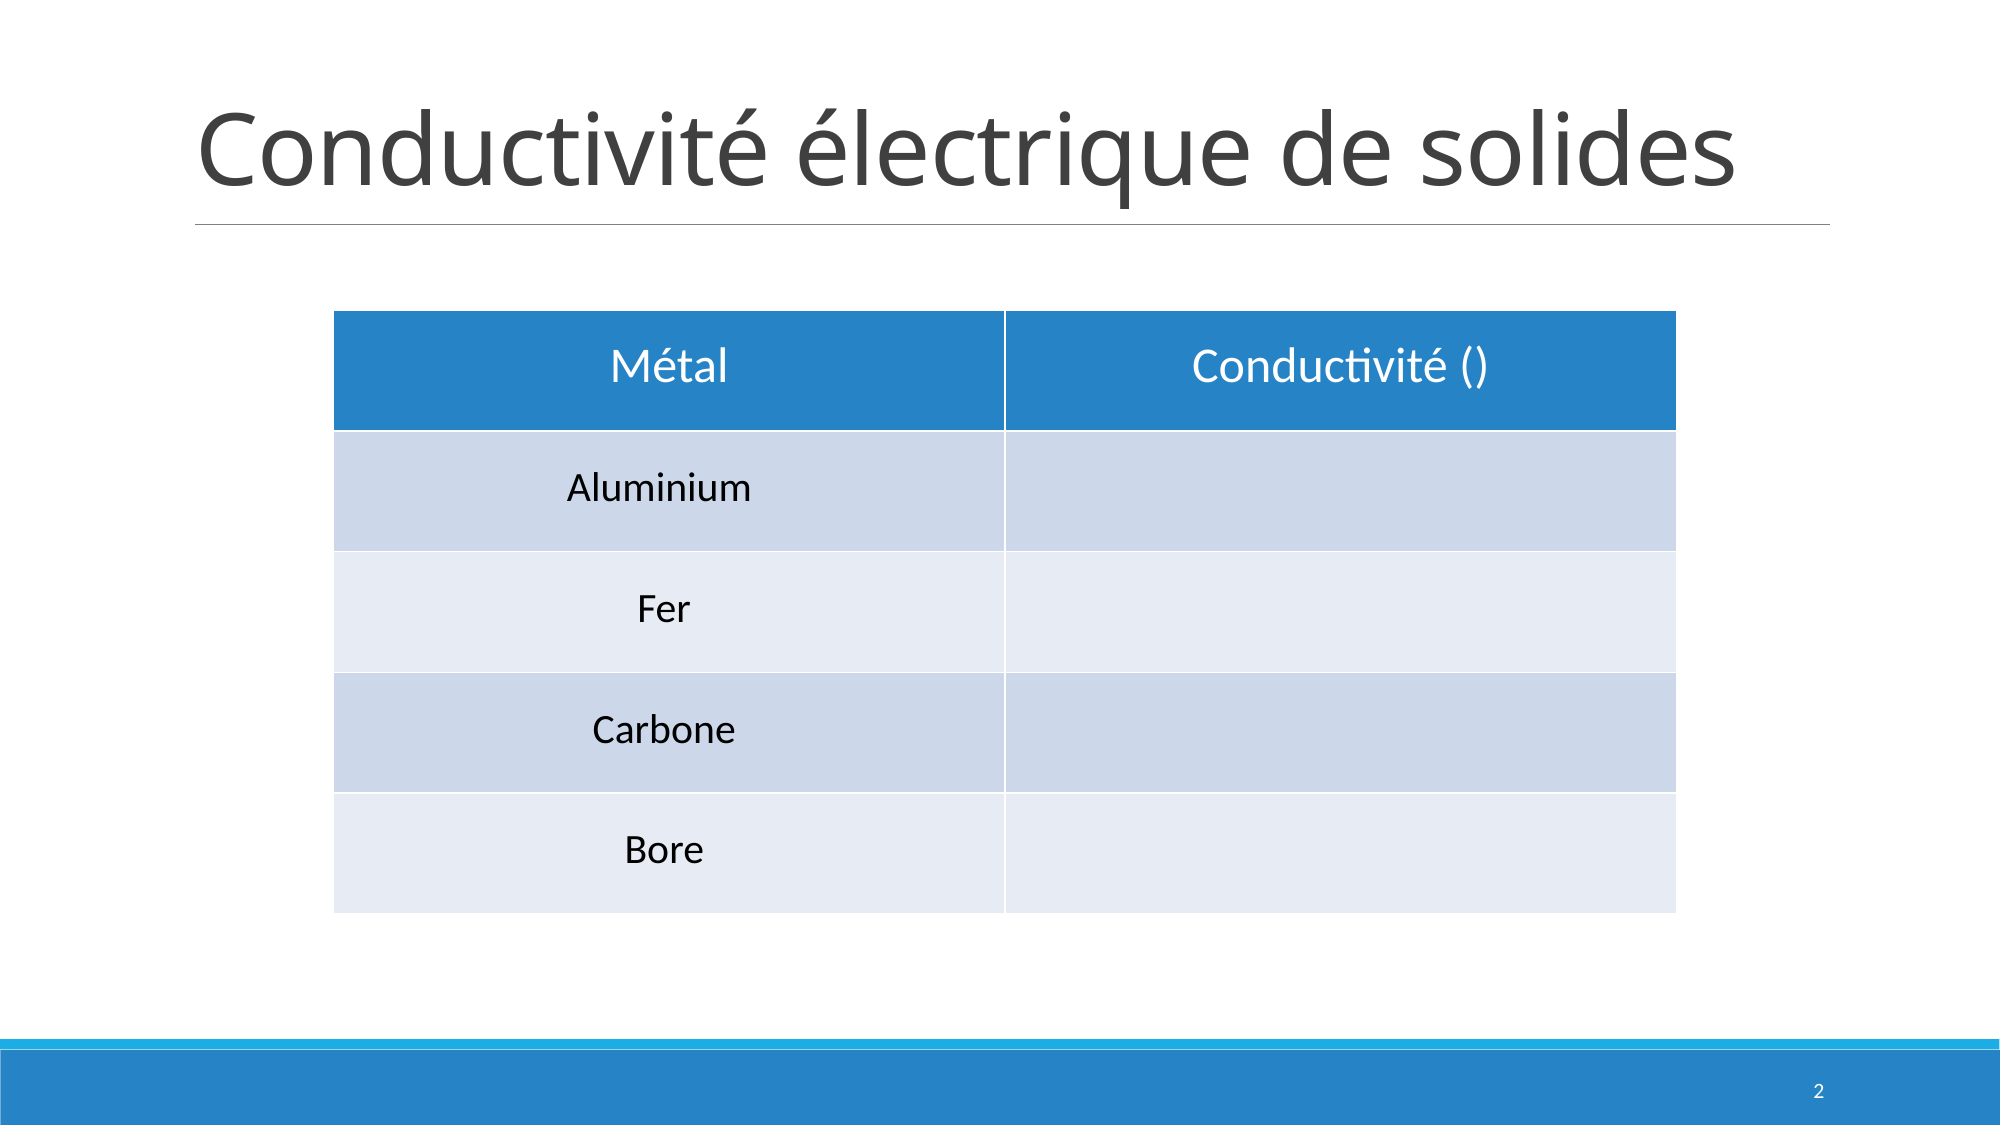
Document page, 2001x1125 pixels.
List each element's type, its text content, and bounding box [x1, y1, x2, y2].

title Conductivité électrique de solides [180, 47, 1830, 214]
slide_number 2 [1624, 1059, 1840, 1120]
